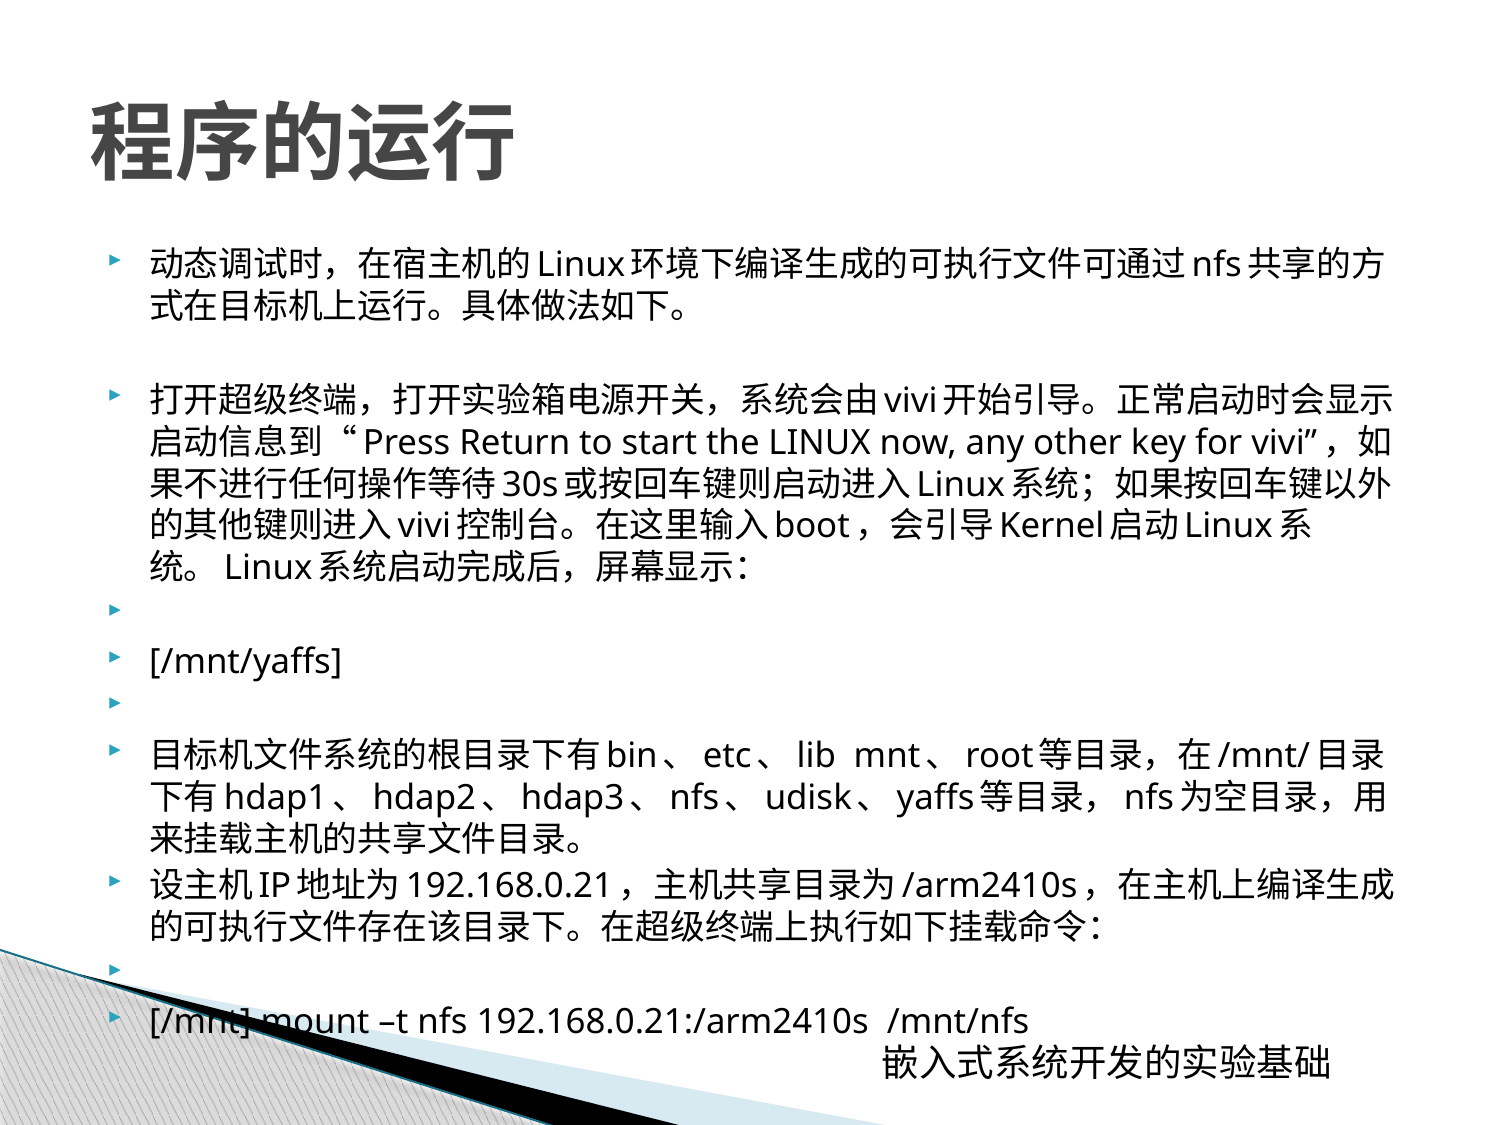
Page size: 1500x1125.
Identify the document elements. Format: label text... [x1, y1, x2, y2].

title 程序的运行 [75, 45, 1425, 233]
text_box 嵌入式系统开发的实验基础 [867, 1031, 1430, 1091]
list 动态调试时，在宿主机的Linux环境下编译生成的可执行文件可通过nfs共享的方式在目标机上运行。具体做法如下。 打开超级终端，打开实验箱电源开关，系统会由vivi开始引导。正常启动时会显示启动信息到“Press Return to start the LINUX now, any other key for vivi”，如果不进行任何操作等待30s或按回车键则启动进入Linux系统；如果按回车键以外的其他键则进入vivi控制台。在这里输入boot，会引导Kernel启动Linux系统。Linux系统启动完成后，屏幕显示： [/mnt/yaffs] 目标机文件系统的根目录下有bin、etc、lib mnt、root等目录，在/mnt/目录下有hdap1、hdap2、hdap3、nfs、udisk、yaffs等目录，nfs为空目录，用来挂载主机的共享文件目录。 设主机IP地址为192.168.0.21，主机共享目录为/arm2410s，在主机上编译生成的可执行文件存在该目录下。在超级终端上执行如下挂载命令： [/mnt] mount –t nfs 192.168.0.21:/arm2410s /mnt/nfs [75, 234, 1425, 1055]
